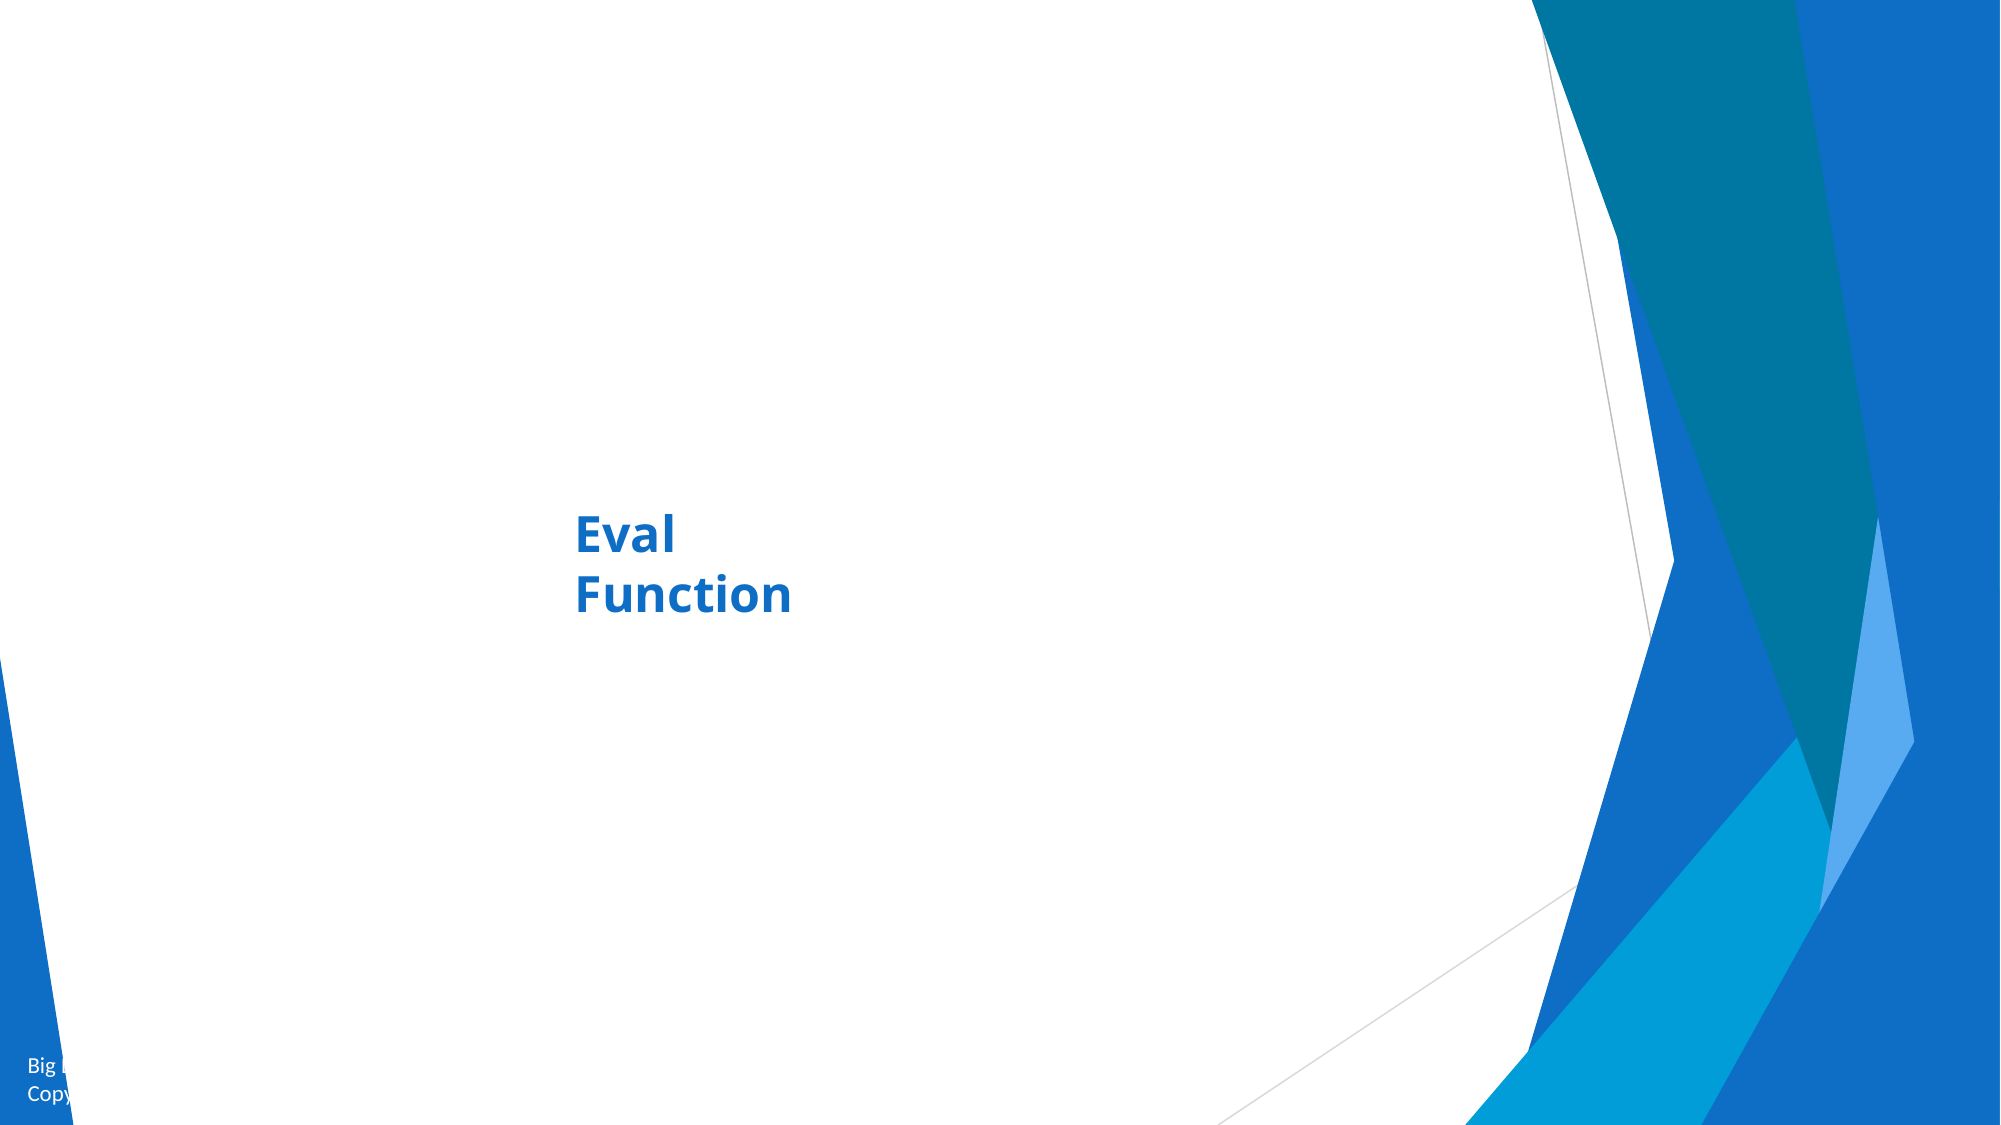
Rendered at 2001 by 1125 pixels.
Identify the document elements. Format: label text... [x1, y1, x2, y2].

footer Big Data and Analytics by Seema Acharya and Subhashini Chellappan Copyright 2015, WILEY INDIA PVT. LTD. [25, 1054, 667, 1125]
title Eval Function [572, 501, 892, 690]
